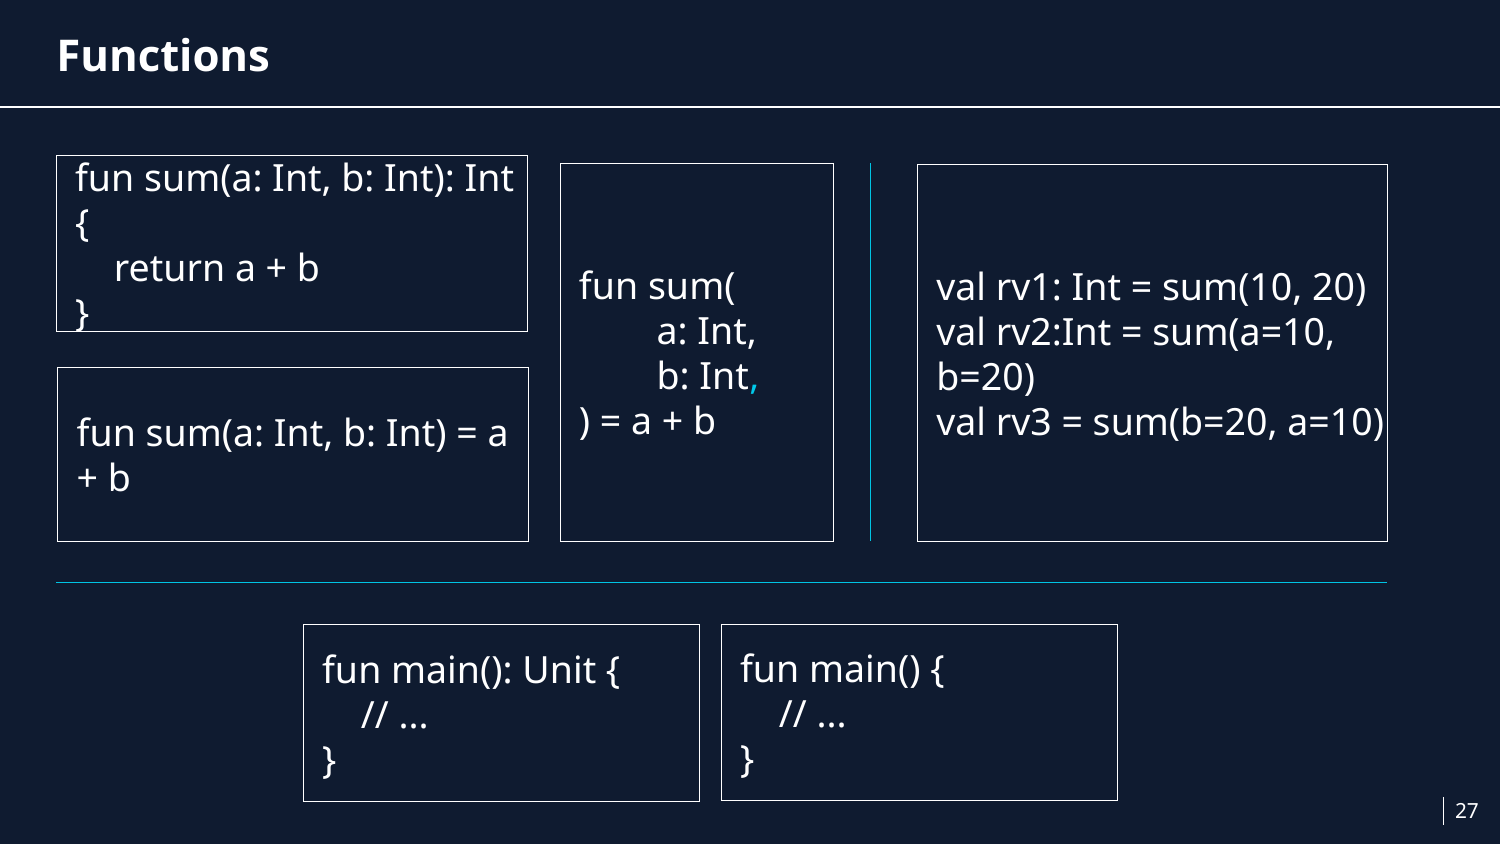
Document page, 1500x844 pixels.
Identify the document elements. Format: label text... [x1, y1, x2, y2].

title Functions [56, 0, 1444, 108]
text_box fun sum(a: Int, b: Int) = a + b [57, 367, 529, 542]
text_box fun sum(a: Int, b: Int): Int { return a + b } [56, 155, 528, 332]
text_box fun main() { // ... } [721, 624, 1118, 801]
text_box val rv1: Int = sum(10, 20) val rv2:Int = sum(a=10, b=20) val rv3 = sum(b=20, a=10) [917, 164, 1388, 542]
text_box fun sum( a: Int, b: Int, ) = a + b [560, 163, 834, 542]
text_box fun main(): Unit { // ... } [303, 624, 700, 802]
